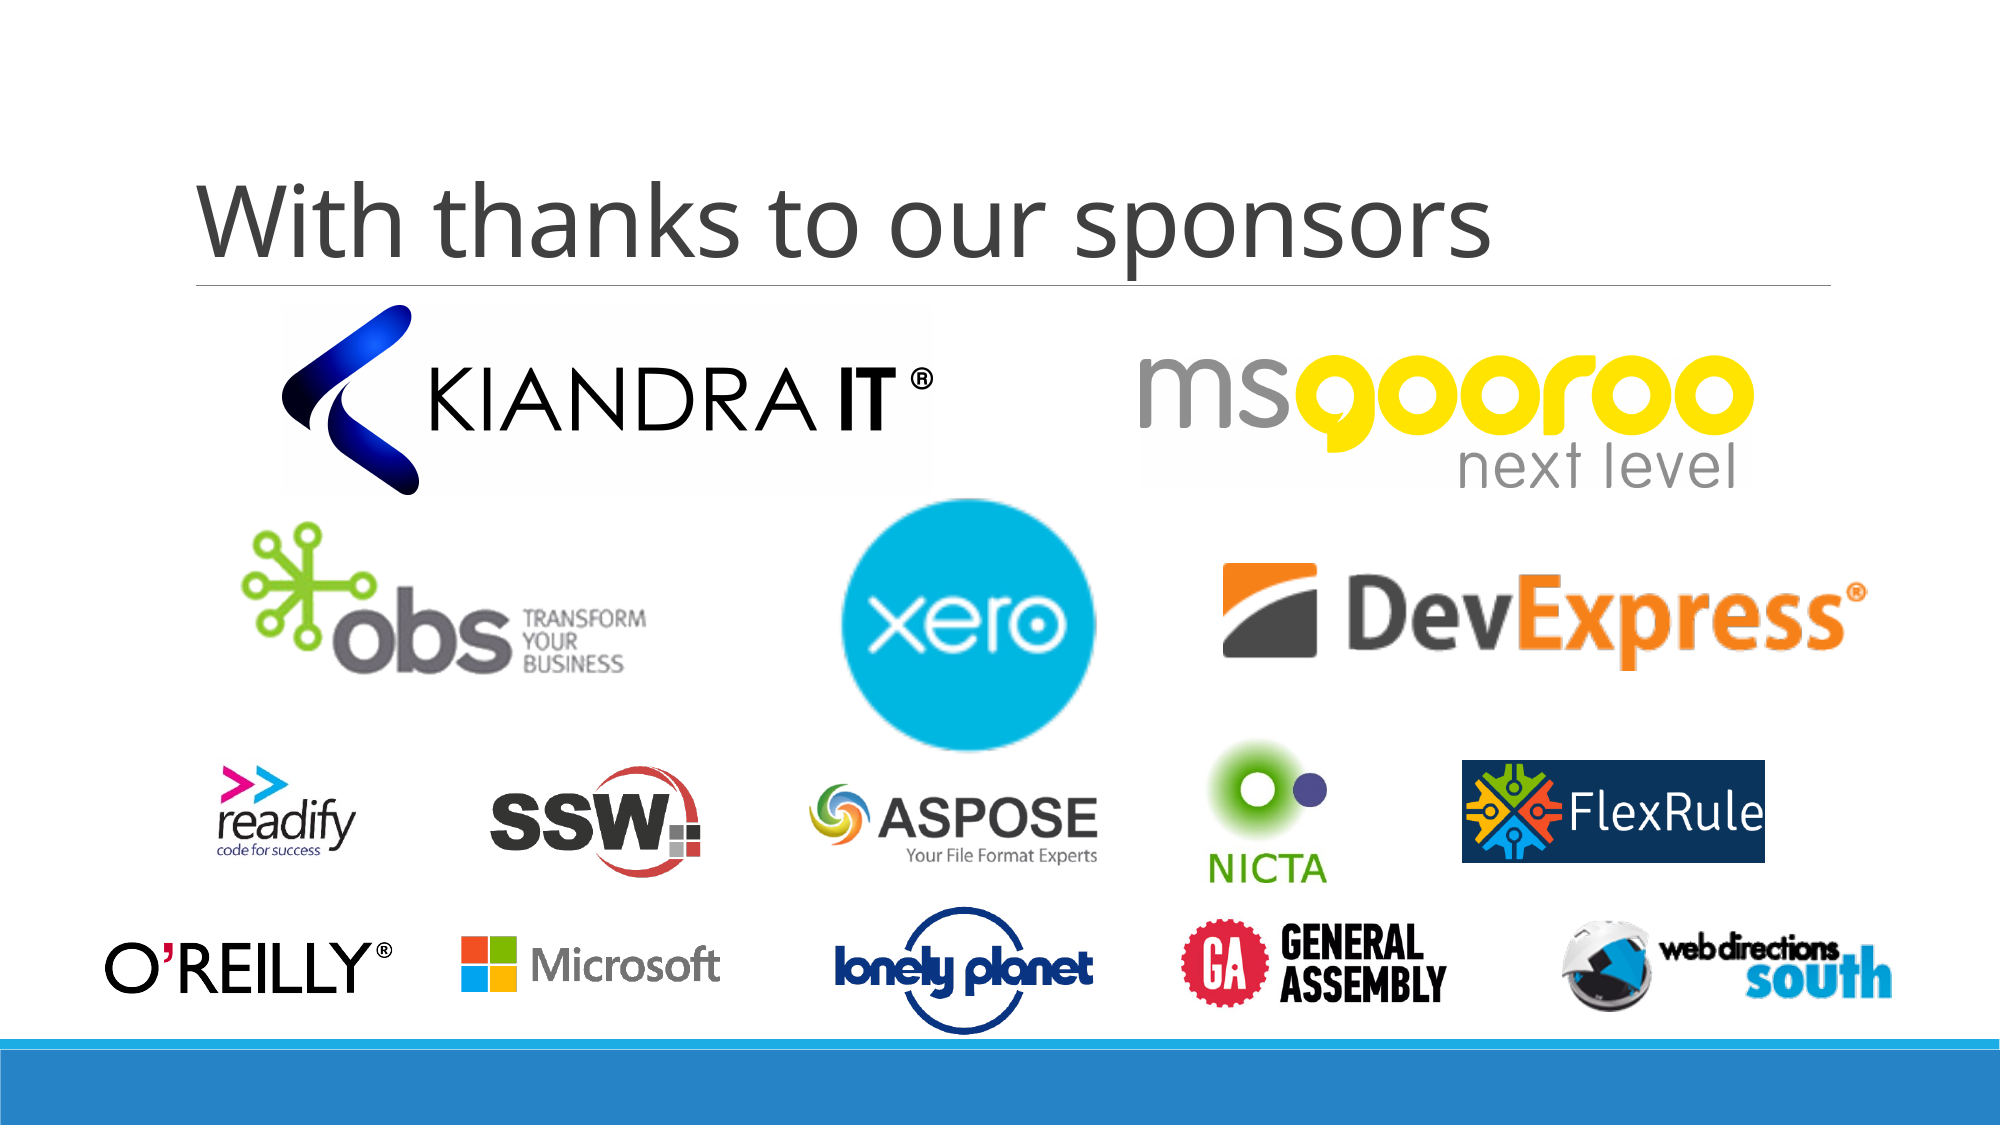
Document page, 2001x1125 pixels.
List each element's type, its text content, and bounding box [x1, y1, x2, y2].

picture [1561, 919, 1893, 1012]
picture [1462, 759, 1765, 864]
picture [809, 782, 1099, 866]
picture [425, 903, 755, 1026]
picture [1222, 563, 1869, 672]
title With thanks to our sponsors [180, 47, 1830, 285]
picture [1204, 736, 1328, 883]
picture [189, 305, 1103, 884]
picture [1139, 354, 1754, 489]
picture [105, 940, 393, 995]
picture [809, 899, 1122, 1043]
picture [1174, 905, 1459, 1026]
